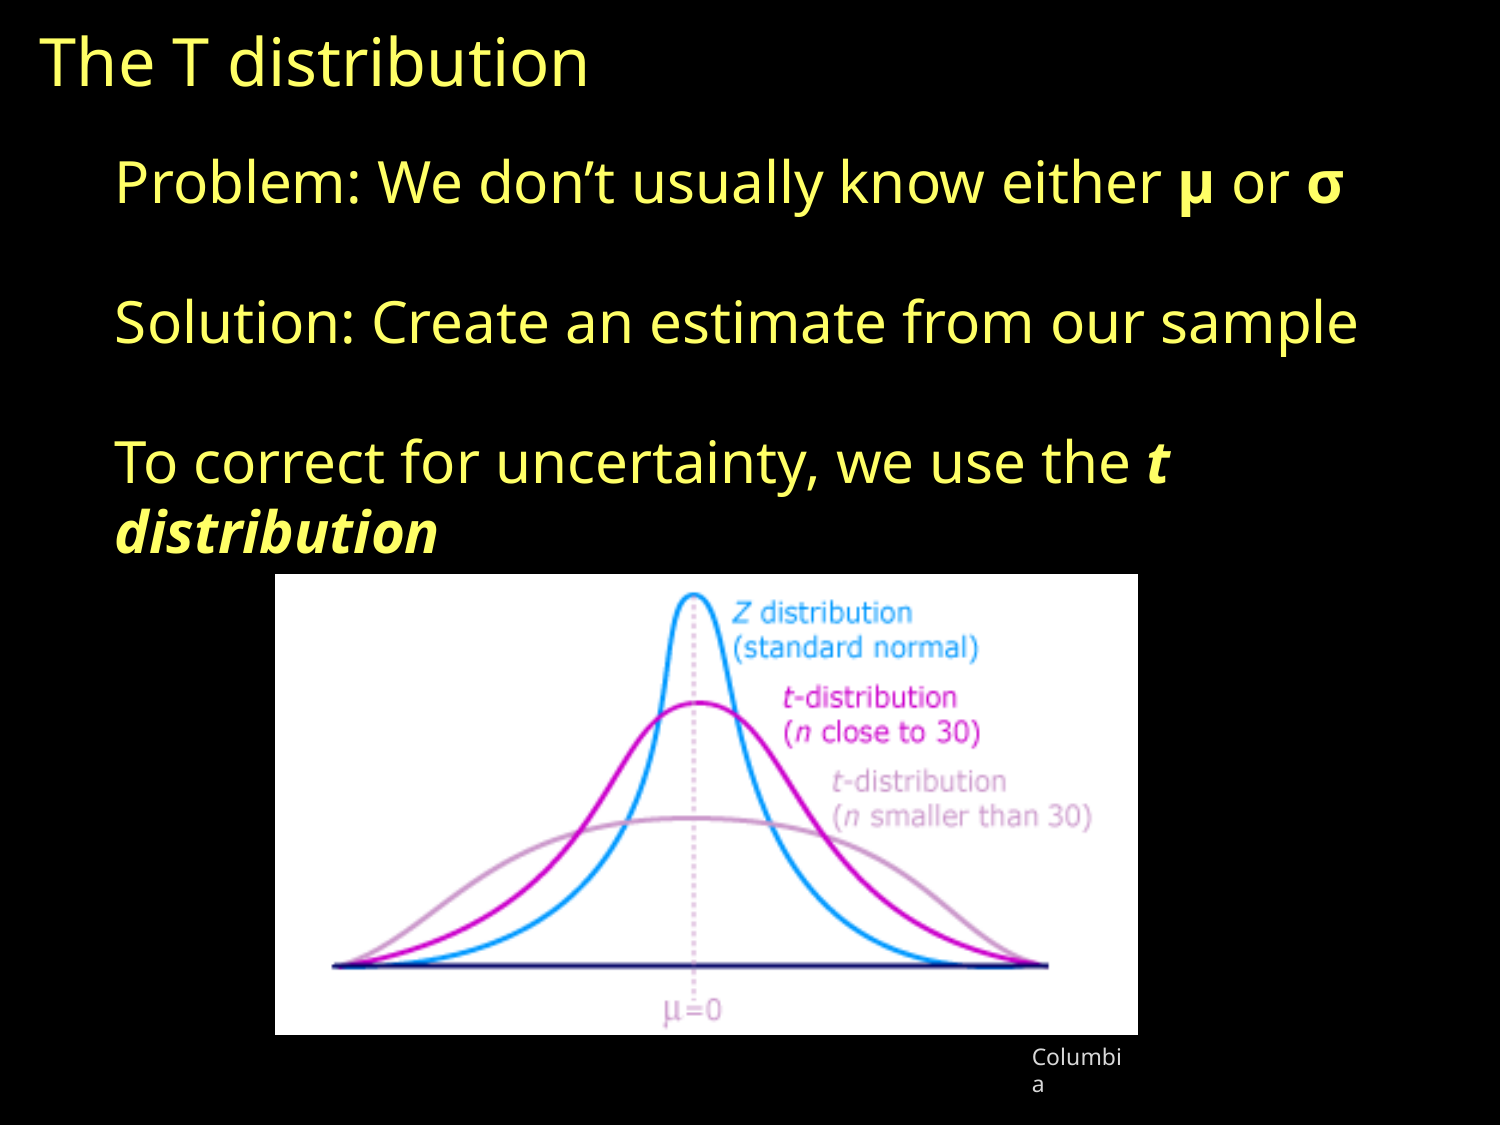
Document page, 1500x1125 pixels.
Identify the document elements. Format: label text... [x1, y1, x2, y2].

picture [274, 574, 1138, 1036]
text_box Problem: We don’t usually know either μ or σ Solution: Create an estimate from our sample To correct for uncertainty, we use the t distribution [99, 137, 1383, 506]
text_box Columbia [1016, 1043, 1138, 1078]
text_box The T distribution [24, 12, 1220, 109]
